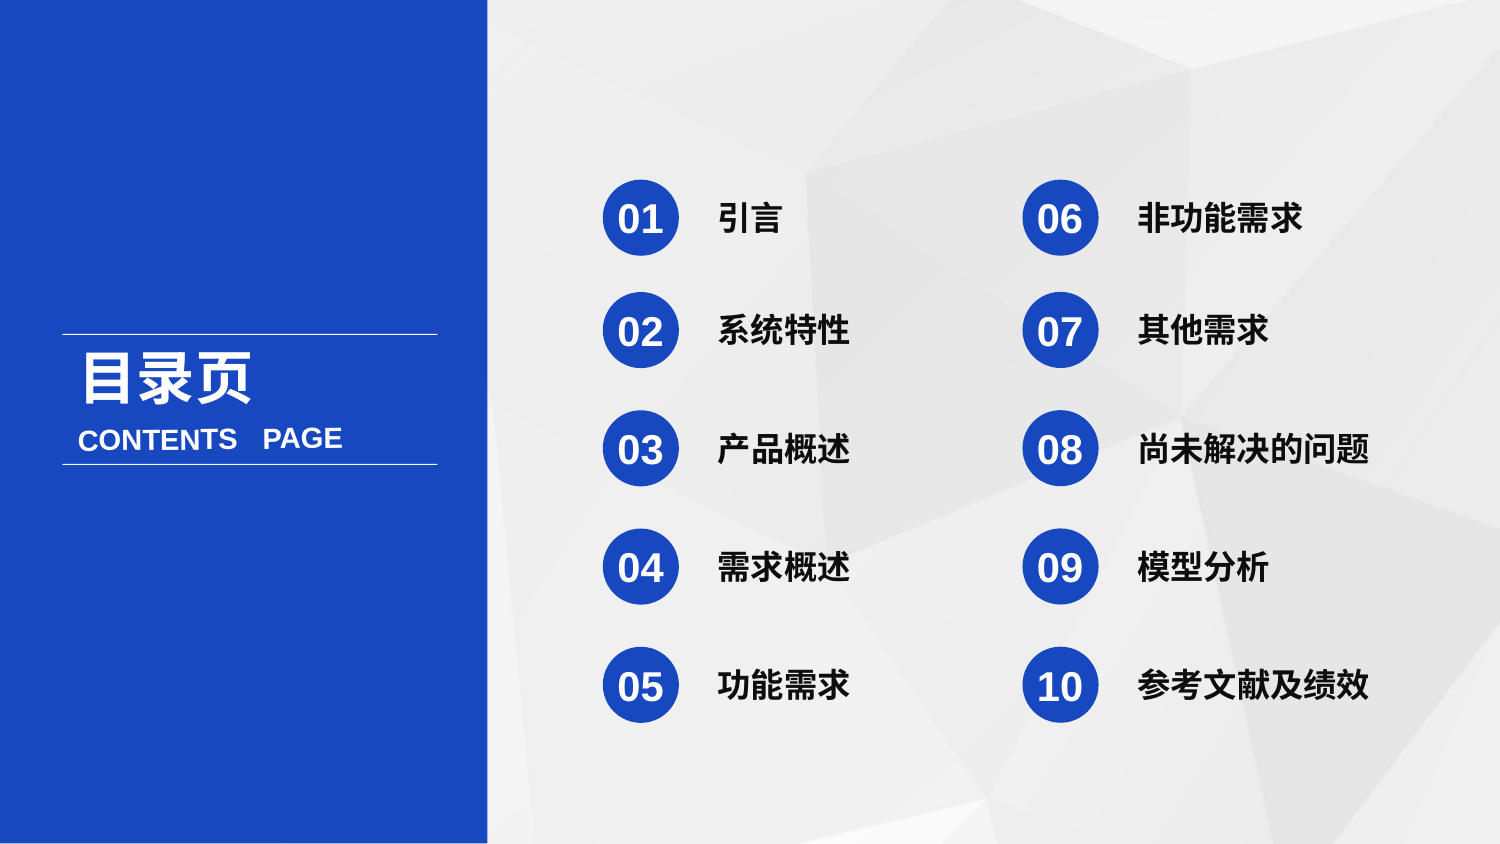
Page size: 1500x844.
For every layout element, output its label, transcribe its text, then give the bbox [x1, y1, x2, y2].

text_box 其他需求 [1122, 302, 1291, 357]
text_box 需求概述 [702, 538, 891, 594]
text_box [0, 0, 488, 844]
text_box 尚未解决的问题 [1122, 420, 1397, 475]
text_box 产品概述 [702, 420, 878, 476]
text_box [1021, 646, 1099, 723]
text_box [601, 646, 680, 724]
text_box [601, 179, 680, 256]
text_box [1021, 179, 1099, 256]
text_box 参考文献及绩效 [1122, 656, 1415, 712]
text_box 引言 [702, 189, 953, 245]
text_box 非功能需求 [1122, 189, 1331, 245]
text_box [601, 409, 680, 487]
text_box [1021, 528, 1099, 605]
text_box 系统特性 [702, 302, 908, 357]
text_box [601, 528, 680, 605]
text_box 模型分析 [1122, 538, 1325, 594]
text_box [1021, 291, 1099, 369]
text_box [1021, 409, 1099, 487]
text_box 目录页 [63, 334, 269, 407]
picture [488, 0, 1500, 844]
text_box 功能需求 [702, 657, 888, 712]
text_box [601, 291, 680, 369]
text_box CONTENTS PAGE [60, 402, 434, 472]
